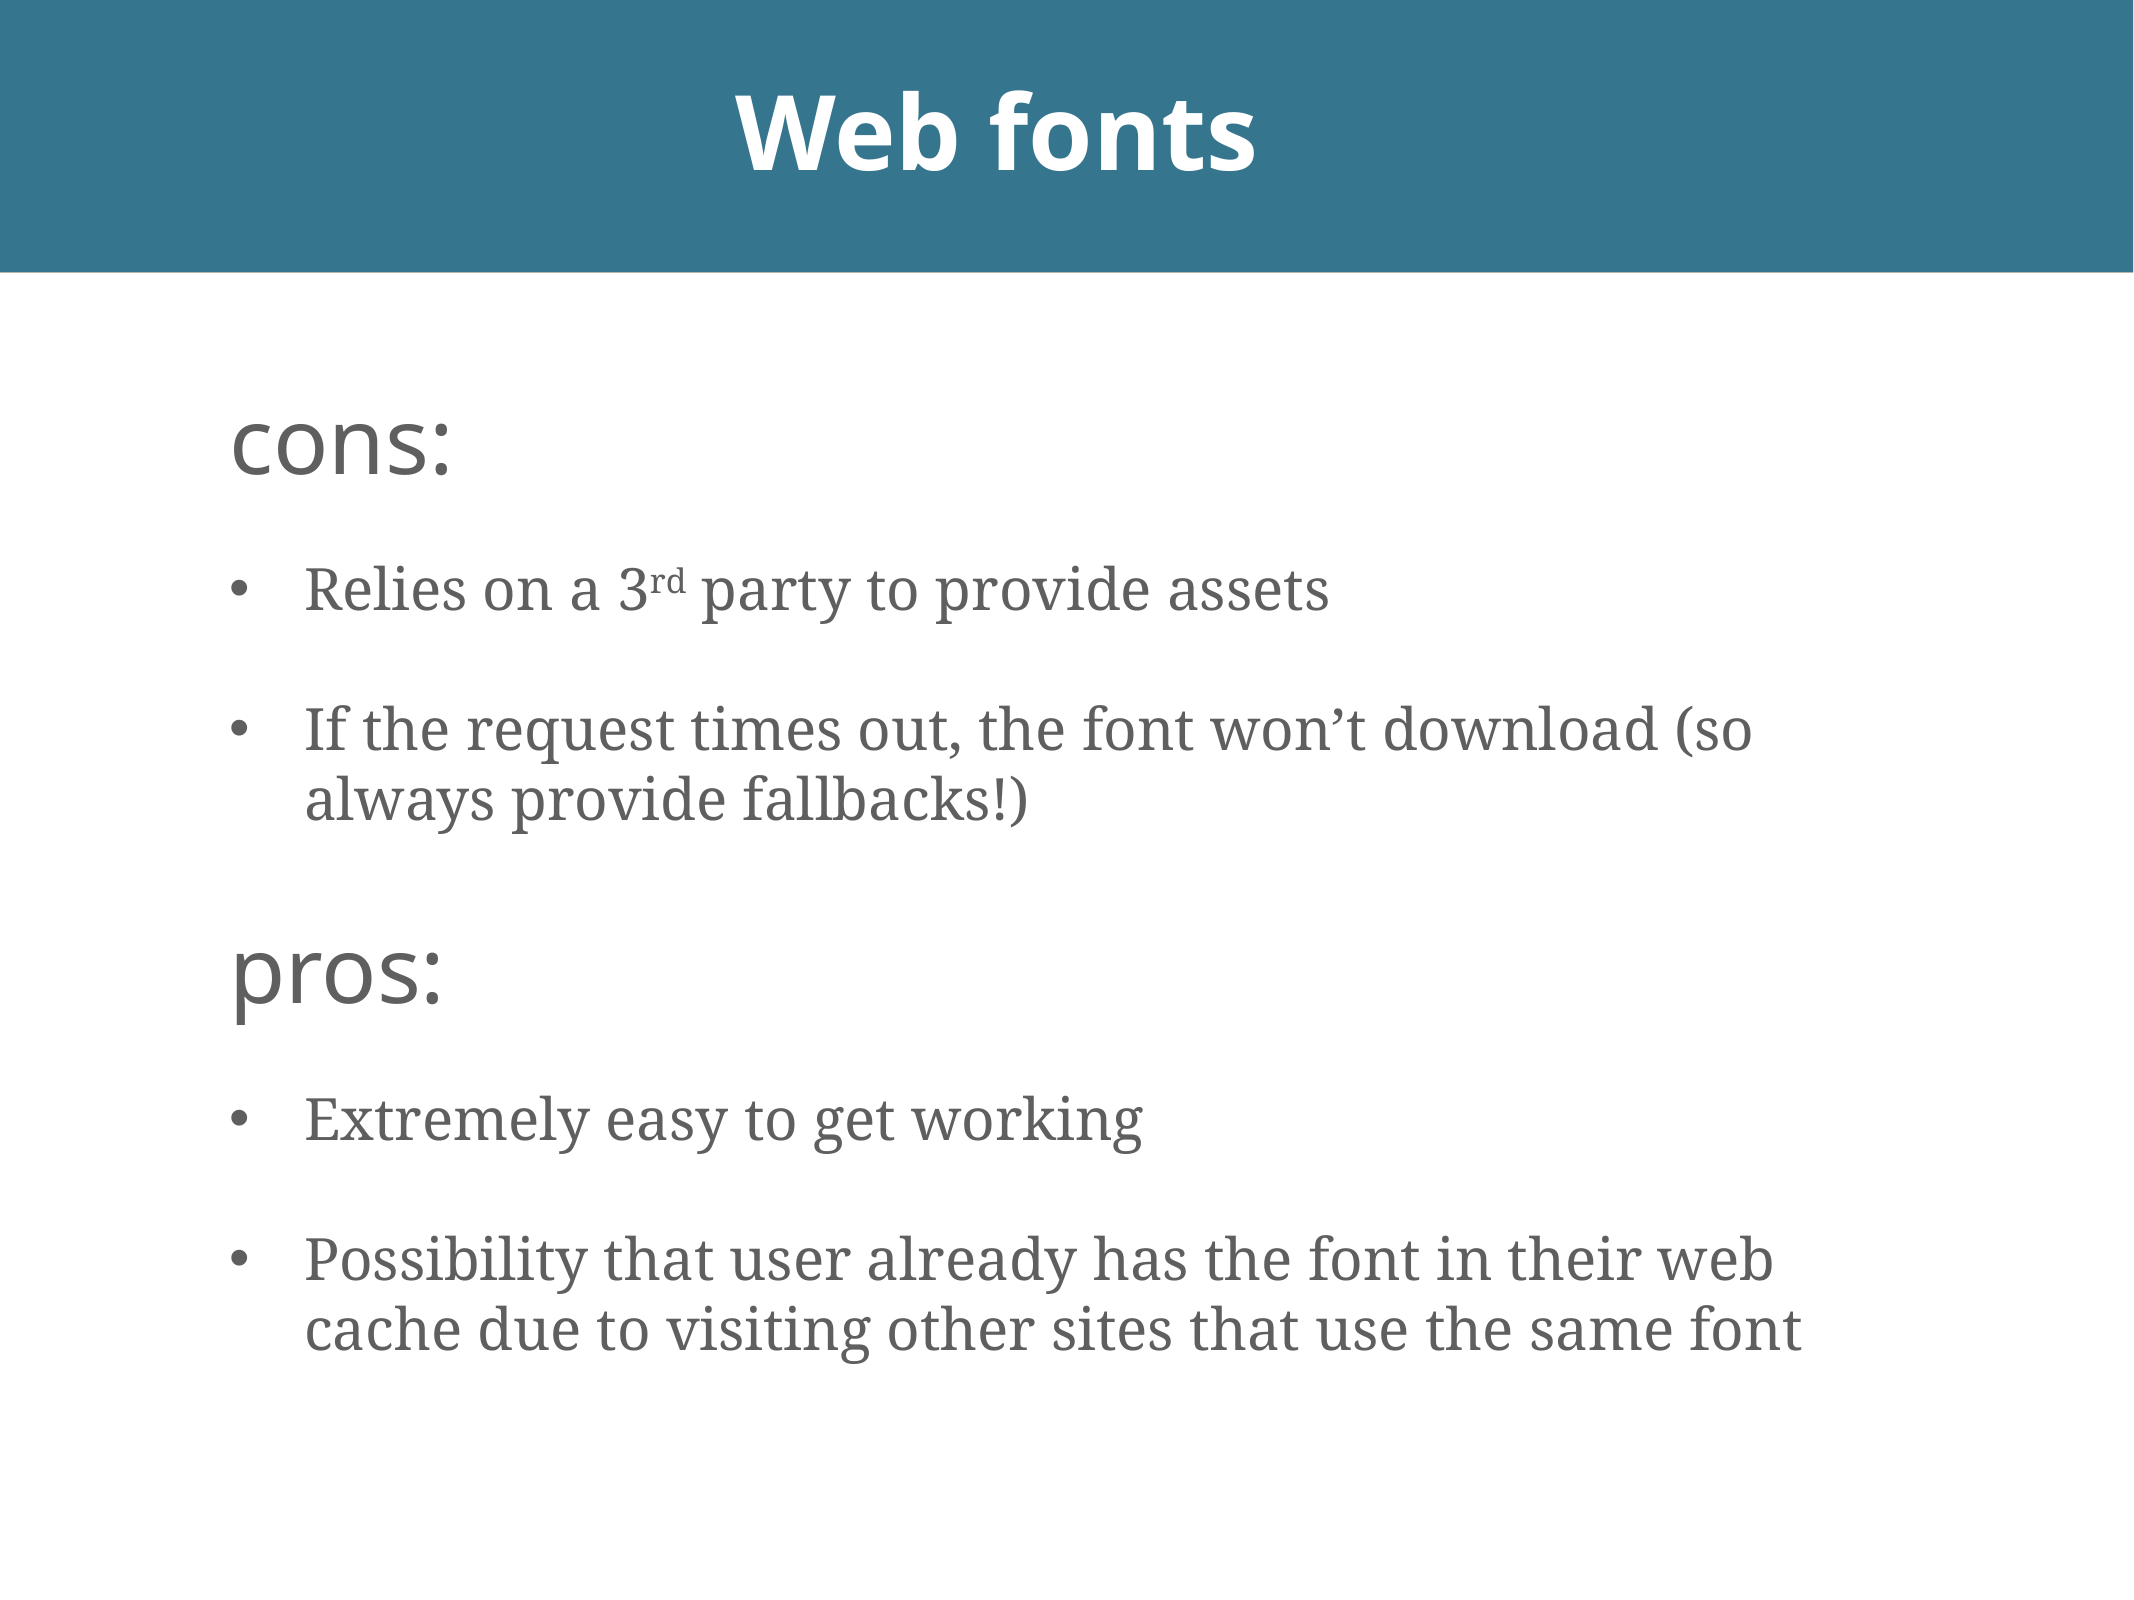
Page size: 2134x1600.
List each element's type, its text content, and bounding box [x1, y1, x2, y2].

title Web fonts [733, 66, 1399, 334]
text_box cons: Relies on a 3rd party to provide assets If the request times out, the font won’t download (so always provide fallbacks!) pros: Extremely easy to get working Possibility that user already has the font in their web cache due to visiting other sites that use the same font [227, 382, 2067, 1423]
text_box [0, 0, 2134, 273]
